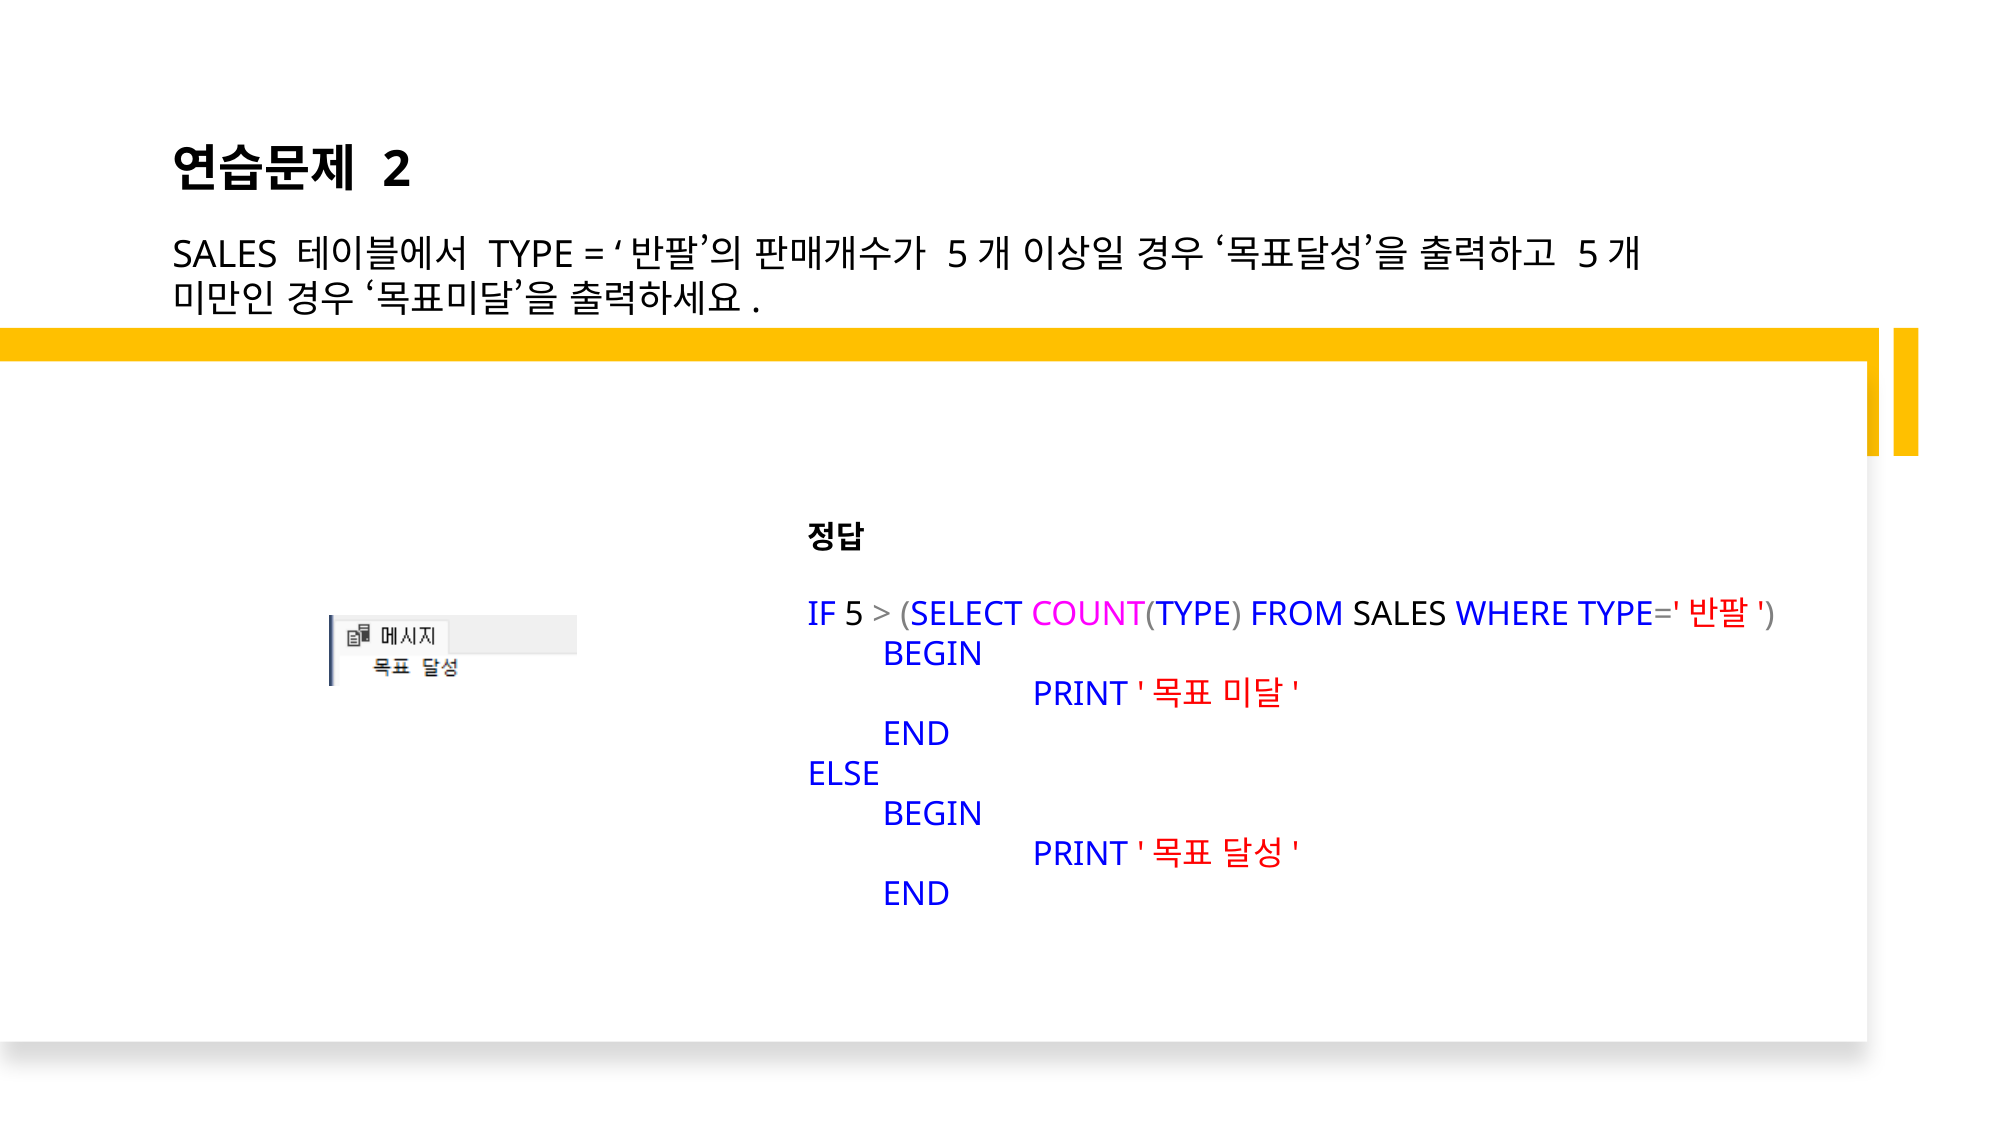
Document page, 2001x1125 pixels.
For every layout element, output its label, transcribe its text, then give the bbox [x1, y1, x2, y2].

picture [329, 615, 577, 686]
text_box 정답 IF 5 > (SELECT COUNT(TYPE) FROM SALES WHERE TYPE='반팔') BEGIN PRINT '목표 미달' END ELSE BEGIN PRINT '목표 달성' END [792, 510, 1828, 920]
text_box 연습문제 2 [157, 128, 668, 204]
text_box SALES 테이블에서 TYPE = ‘반팔’의 판매개수가 5개 이상일 경우 ‘목표달성’을 출력하고 5개 미만인 경우 ‘목표미달’을 출력하세요. [157, 222, 1760, 328]
